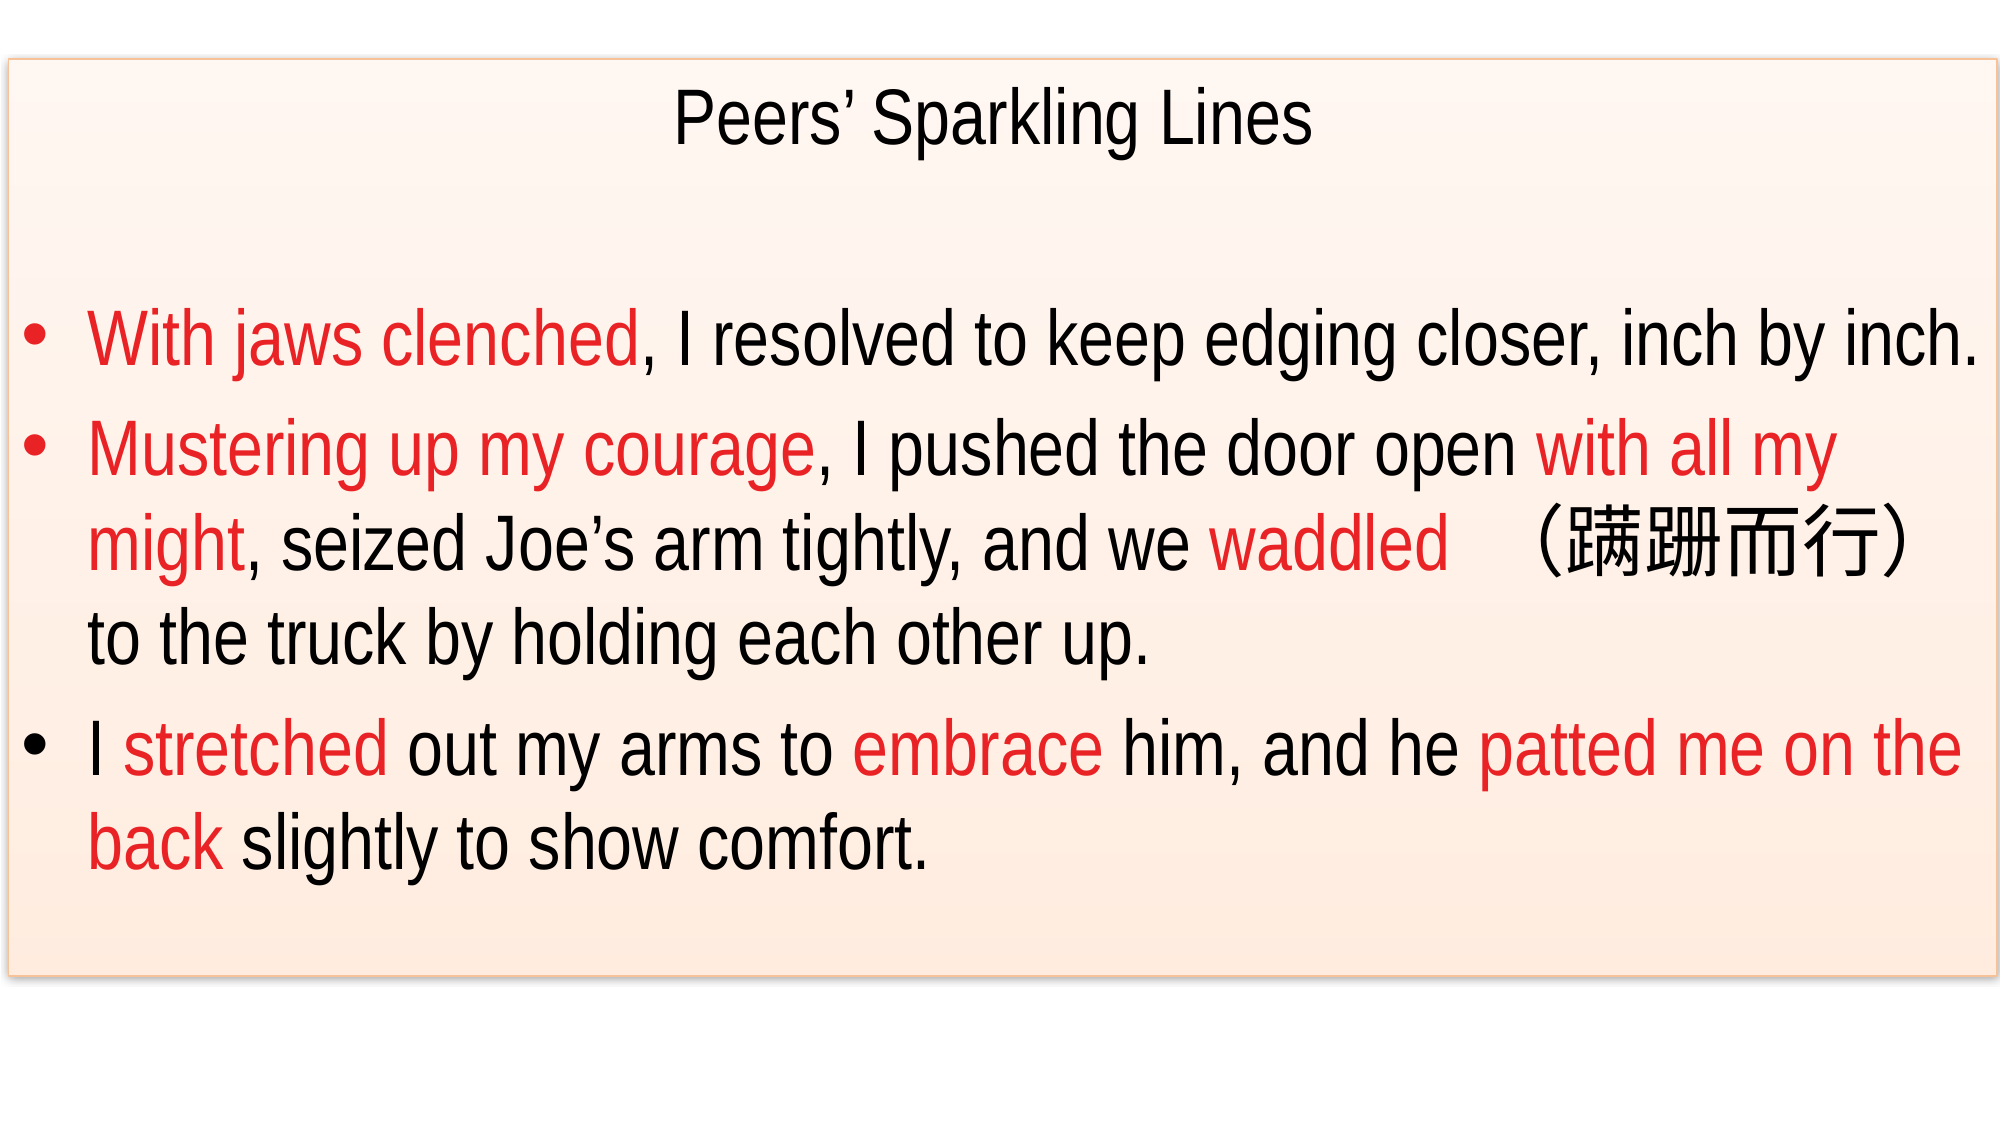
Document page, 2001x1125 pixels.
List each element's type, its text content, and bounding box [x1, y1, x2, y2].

list Peers’ Sparkling Lines With jaws clenched, I resolved to keep edging closer, inch by inch. Mustering up my courage, I pushed the door open with all my might, seized Joe’s arm tightly, and we waddled （蹒跚而行）to the truck by holding each other up. I stretched out my arms to embrace him, and he patted me on the back slightly to show comfort. [8, 58, 1998, 977]
